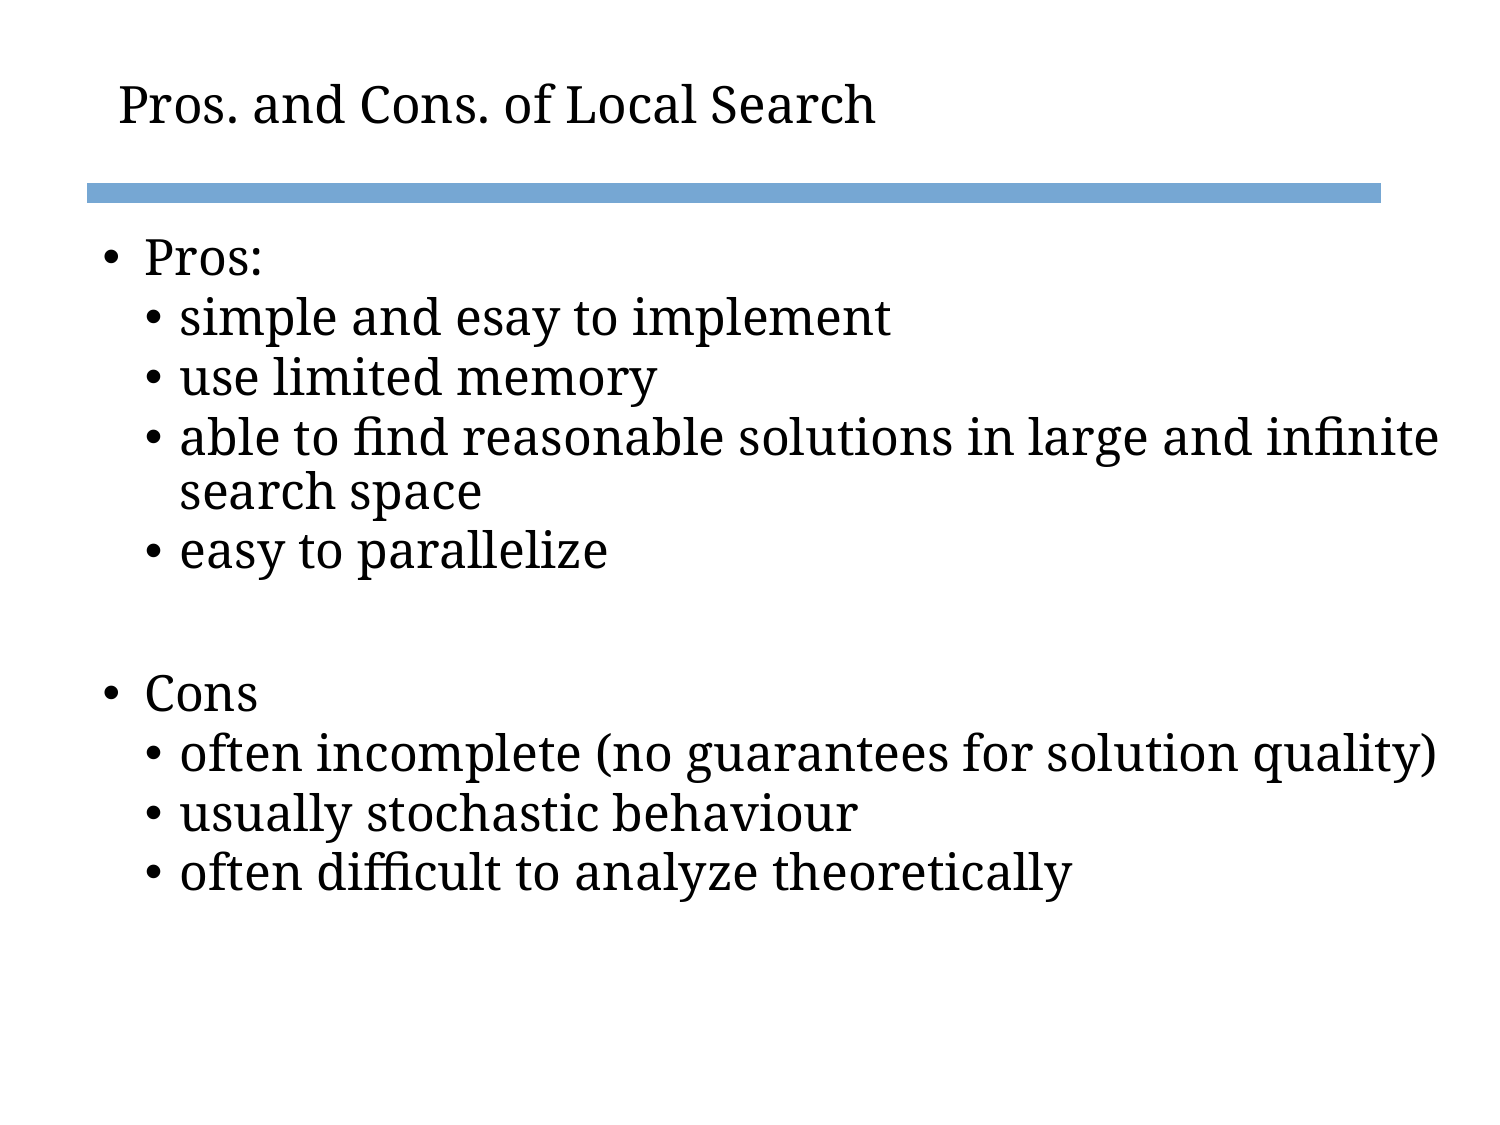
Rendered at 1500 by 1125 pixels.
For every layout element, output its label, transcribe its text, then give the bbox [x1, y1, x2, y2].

list Pros: simple and esay to implement use limited memory able to find reasonable solutions in large and infinite search space easy to parallelize Cons often incomplete (no guarantees for solution quality) usually stochastic behaviour often difficult to analyze theoretically [87, 224, 1459, 1014]
title Pros. and Cons. of Local Search [103, 12, 1397, 201]
